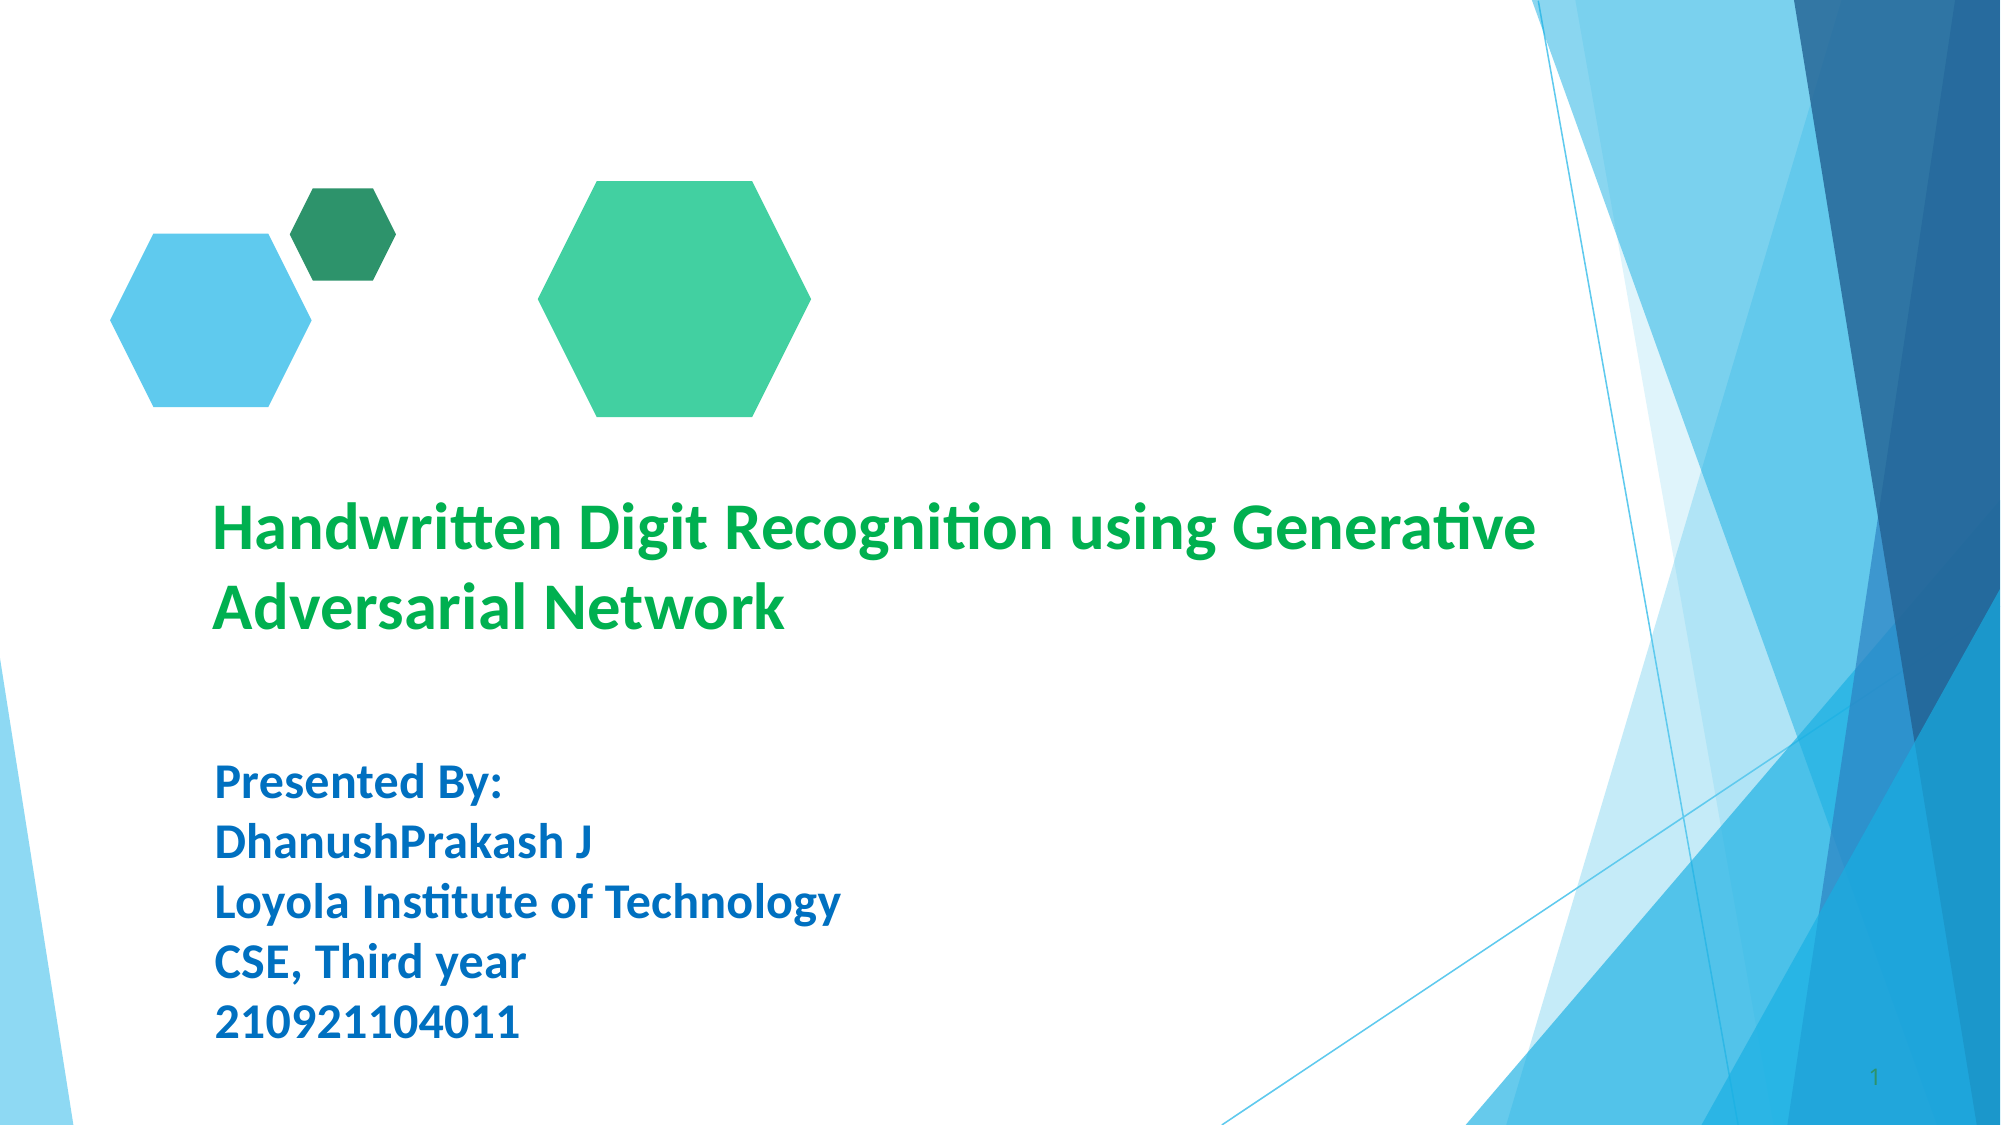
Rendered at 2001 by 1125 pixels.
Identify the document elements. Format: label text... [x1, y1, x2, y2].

title Presented By: DhanushPrakash J Loyola Institute of Technology CSE, Third year 210921104011 [0, 745, 1148, 1049]
text_box [537, 181, 812, 418]
text_box Handwritten Digit Recognition using Generative Adversarial Network [210, 480, 1785, 643]
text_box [109, 188, 397, 408]
slide_number 1 [1862, 1061, 1888, 1125]
